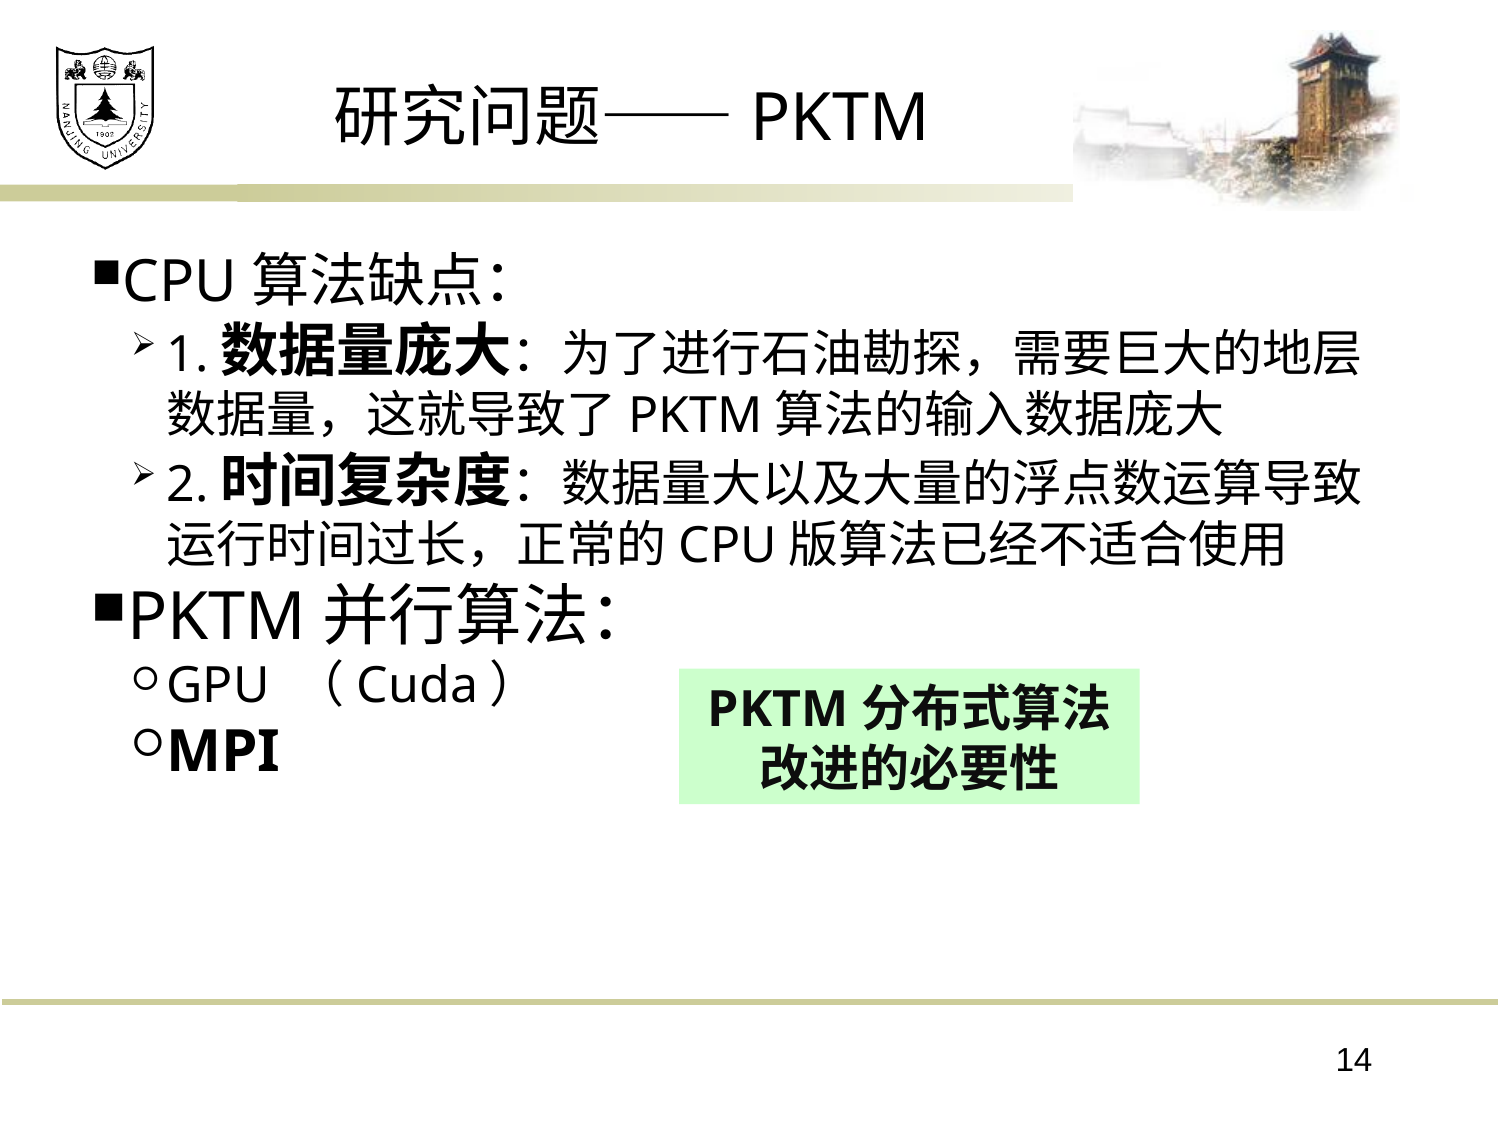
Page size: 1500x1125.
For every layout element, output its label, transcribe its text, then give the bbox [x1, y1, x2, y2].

picture [50, 42, 160, 173]
picture [2, 999, 1498, 1005]
text_box 14 [1234, 1030, 1388, 1106]
text_box 研究问题——PKTM [171, 66, 1093, 161]
text_box CPU算法缺点： 1.数据量庞大：为了进行石油勘探，需要巨大的地层数据量，这就导致了PKTM算法的输入数据庞大 2.时间复杂度：数据量大以及大量的浮点数运算导致运行时间过长，正常的CPU版算法已经不适合使用 PKTM并行算法： GPU （Cuda） MPI [76, 235, 1413, 988]
text_box PKTM分布式算法改进的必要性 [679, 668, 1140, 805]
picture [1073, 30, 1400, 211]
